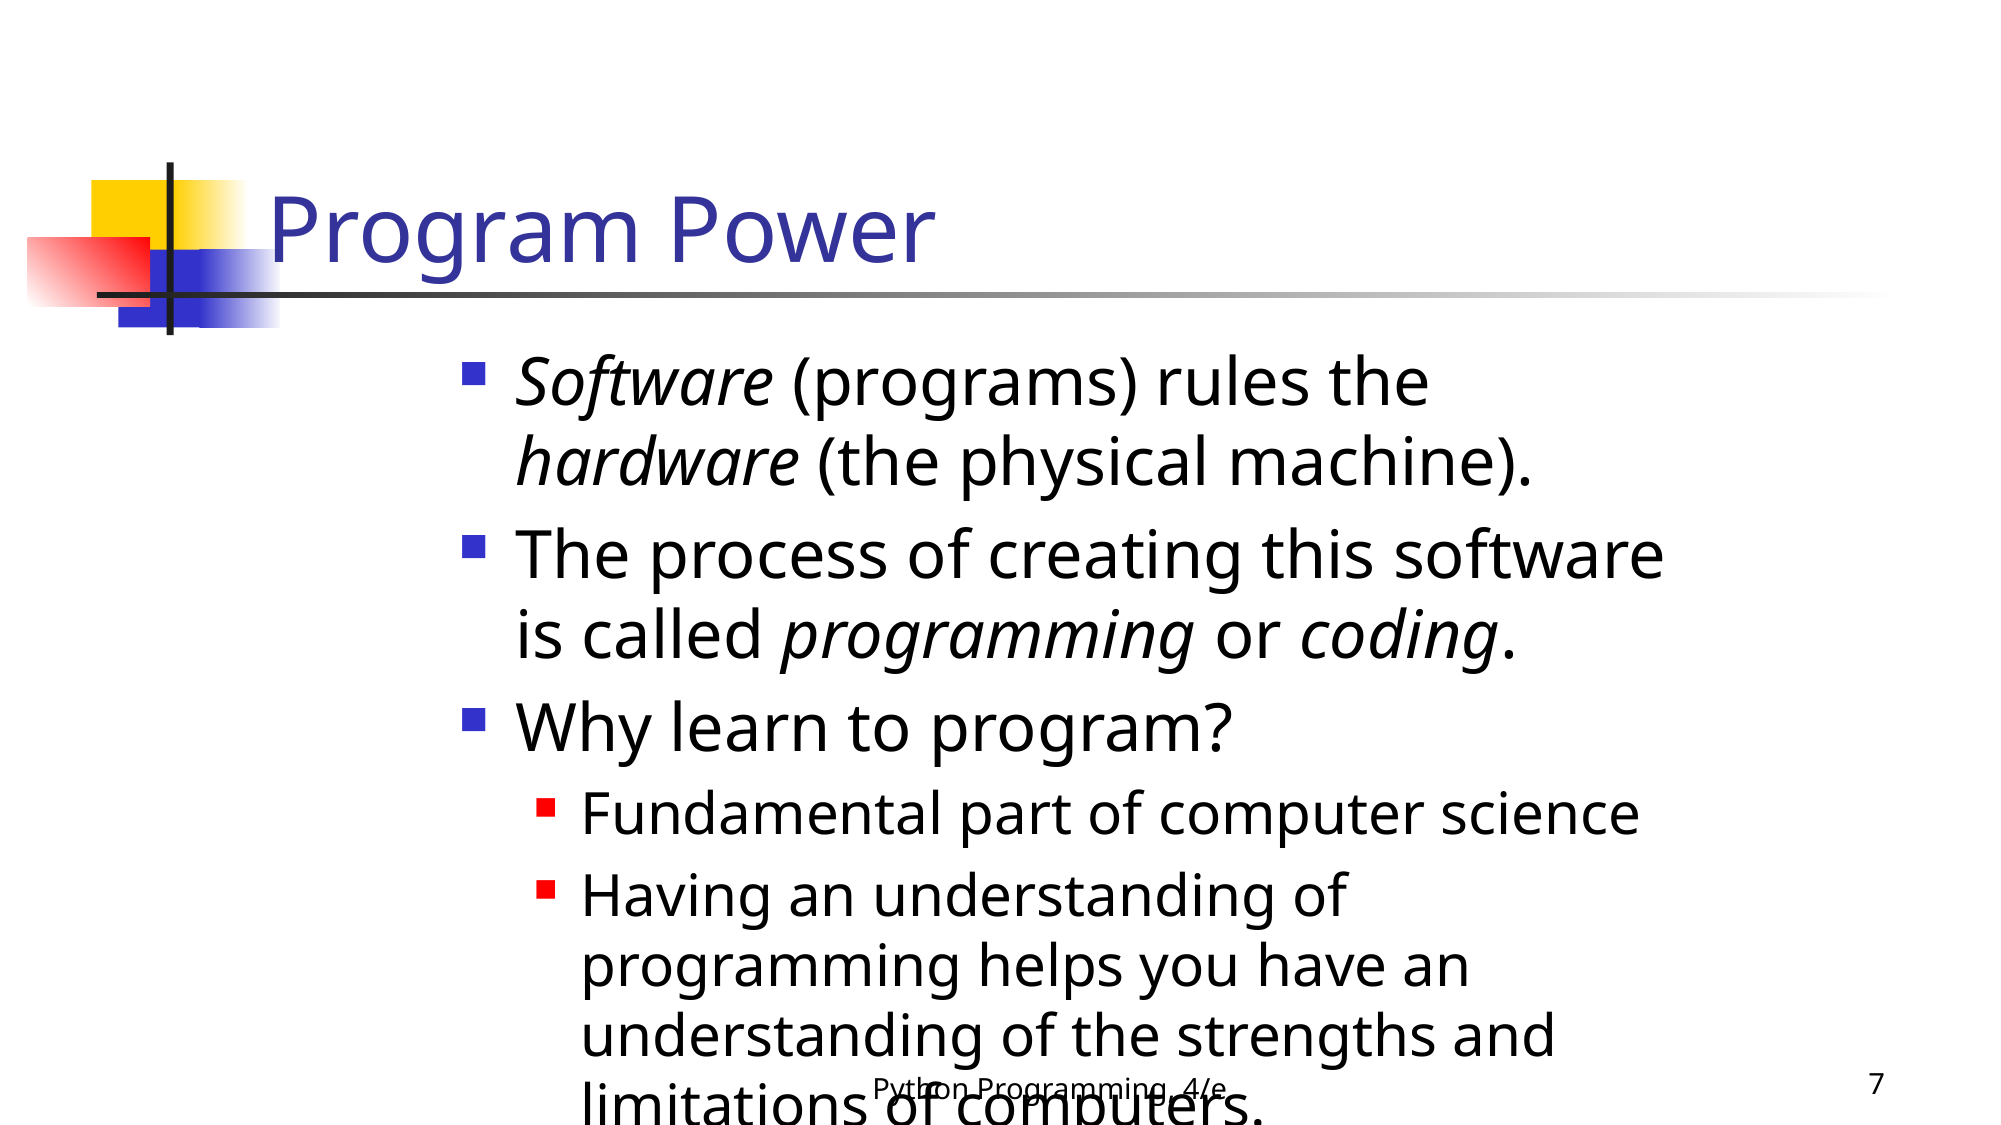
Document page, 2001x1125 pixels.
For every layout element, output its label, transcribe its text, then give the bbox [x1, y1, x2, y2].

footer Python Programming, 4/e [733, 1037, 1367, 1113]
title Program Power [251, 101, 1957, 289]
slide_number 7 [1483, 1037, 1901, 1113]
list Software (programs) rules the hardware (the physical machine). The process of creating this software is called programming or coding. Why learn to program? Fundamental part of computer science Having an understanding of programming helps you have an understanding of the strengths and limitations of computers. [444, 331, 1719, 1093]
